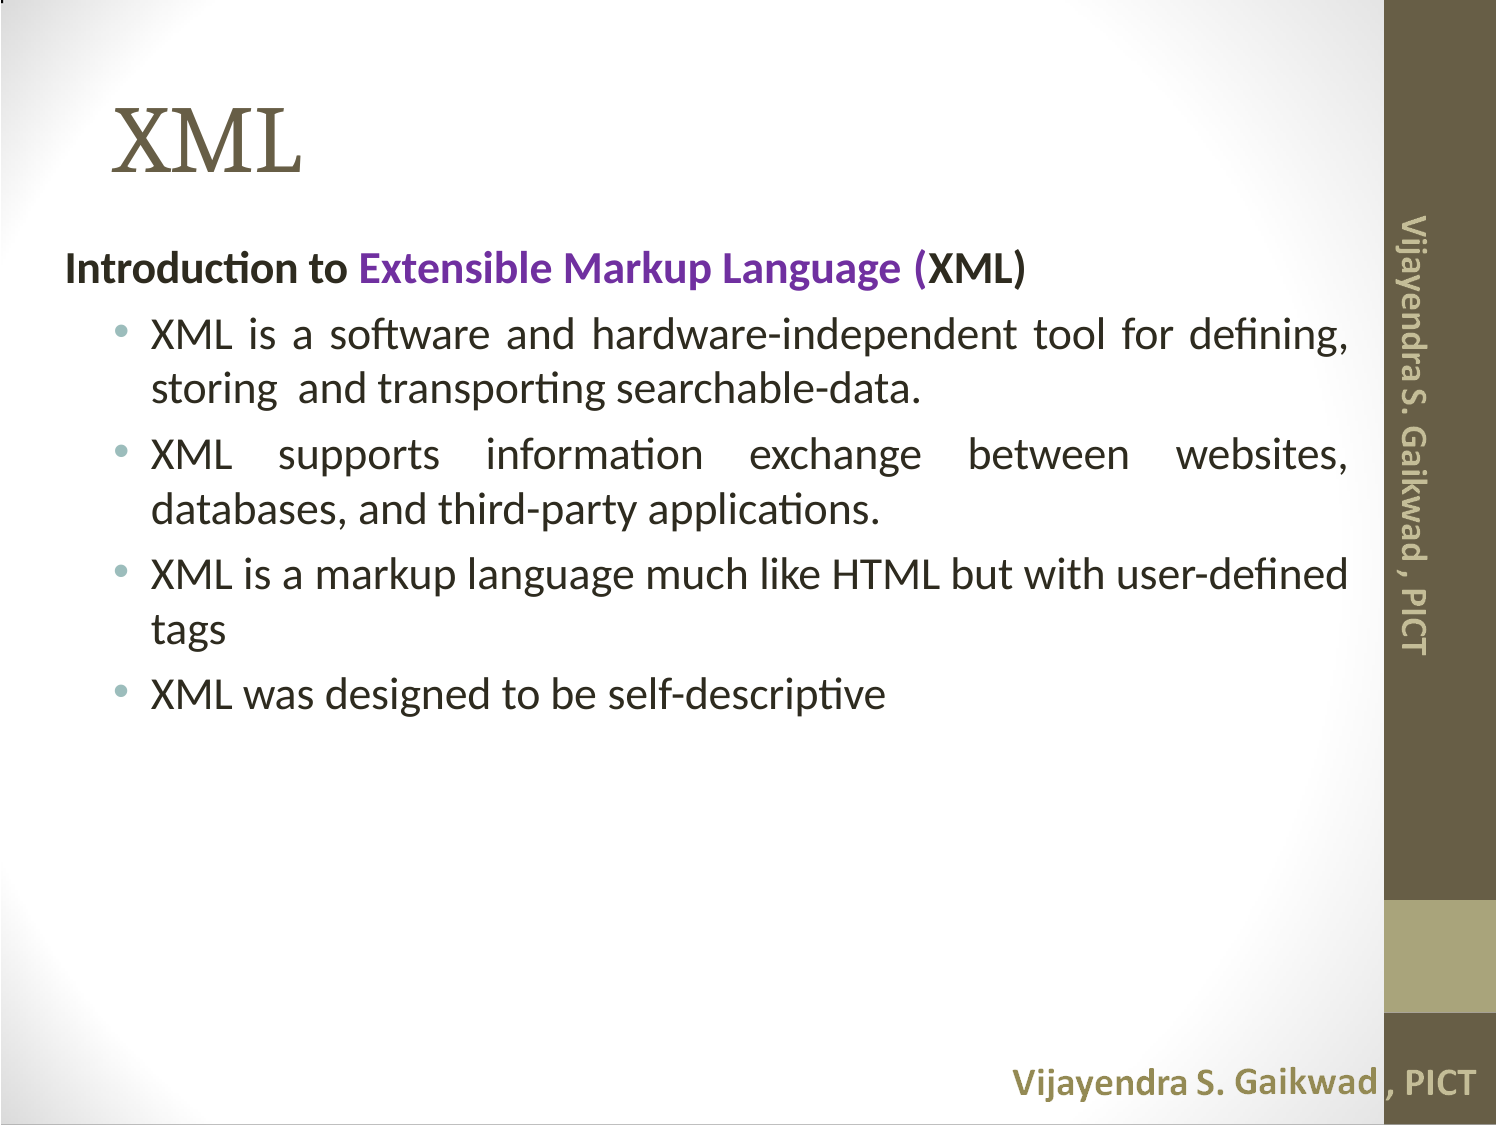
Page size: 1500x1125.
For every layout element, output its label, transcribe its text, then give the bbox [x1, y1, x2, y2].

title XML [112, 75, 513, 224]
text_box Introduction to Extensible Markup Language (XML) XML is a software and hardware-independent tool for defining, storing and transporting searchable-data. XML supports information exchange between websites, databases, and third-party applications. XML is a markup language much like HTML but with user-defined tags XML was designed to be self-descriptive [62, 224, 1350, 784]
picture [0, 0, 1500, 1125]
